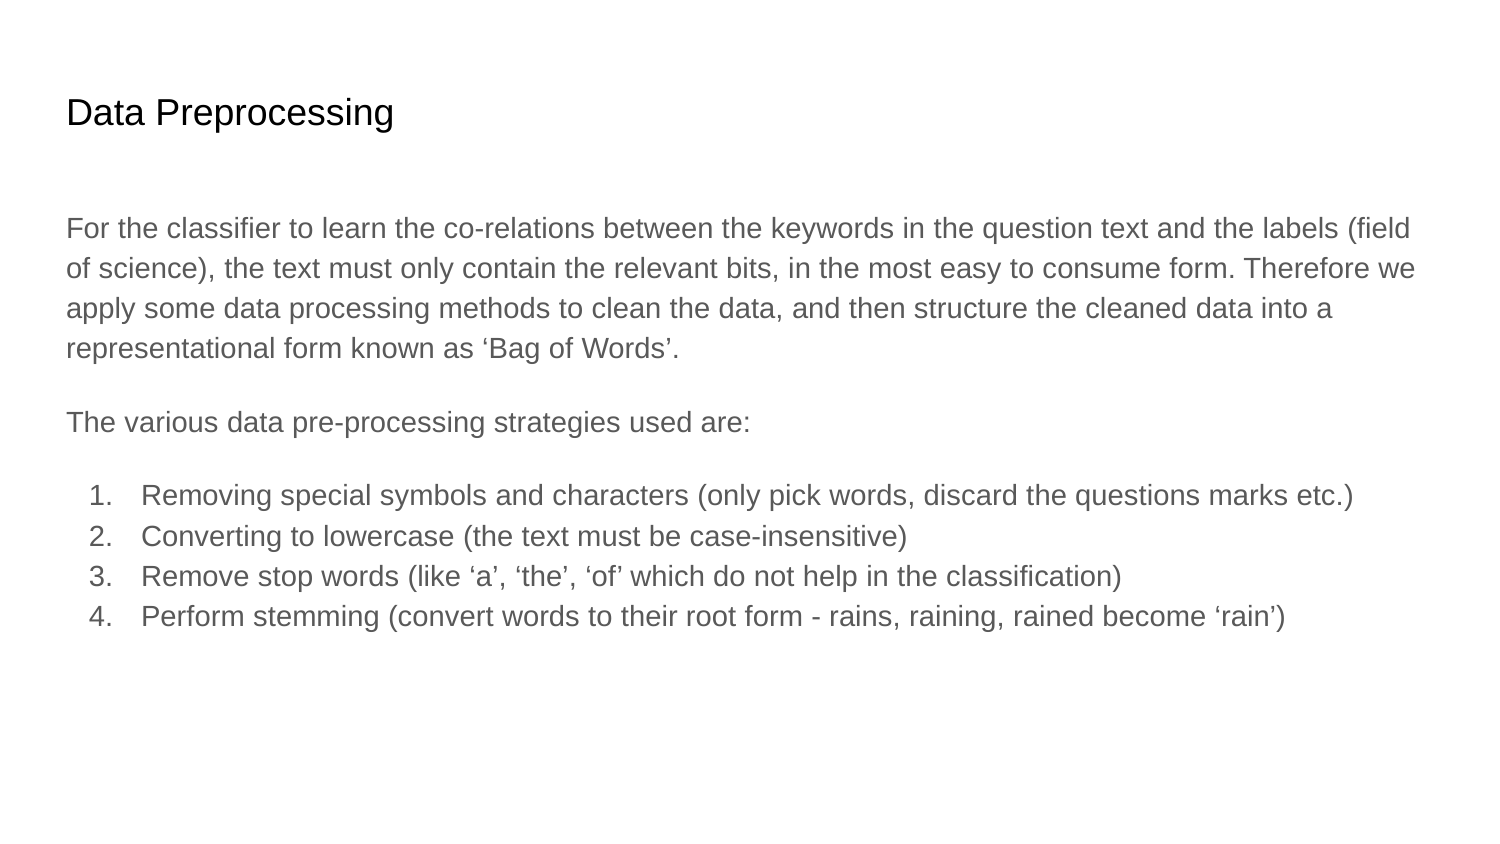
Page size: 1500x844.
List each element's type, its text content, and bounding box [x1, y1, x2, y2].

title Data Preprocessing [51, 72, 414, 143]
list For the classifier to learn the co-relations between the keywords in the question text and the labels (field of science), the text must only contain the relevant bits, in the most easy to consume form. Therefore we apply some data processing methods to clean the data, and then structure the cleaned data into a representational form known as ‘Bag of Words’. The various data pre-processing strategies used are: Removing special symbols and characters (only pick words, discard the questions marks etc.) Converting to lowercase (the text must be case-insensitive) Remove stop words (like ‘a’, ‘the’, ‘of’ which do not help in the classification) Perform stemming (convert words to their root form - rains, raining, rained become ‘rain’) [51, 189, 1449, 815]
